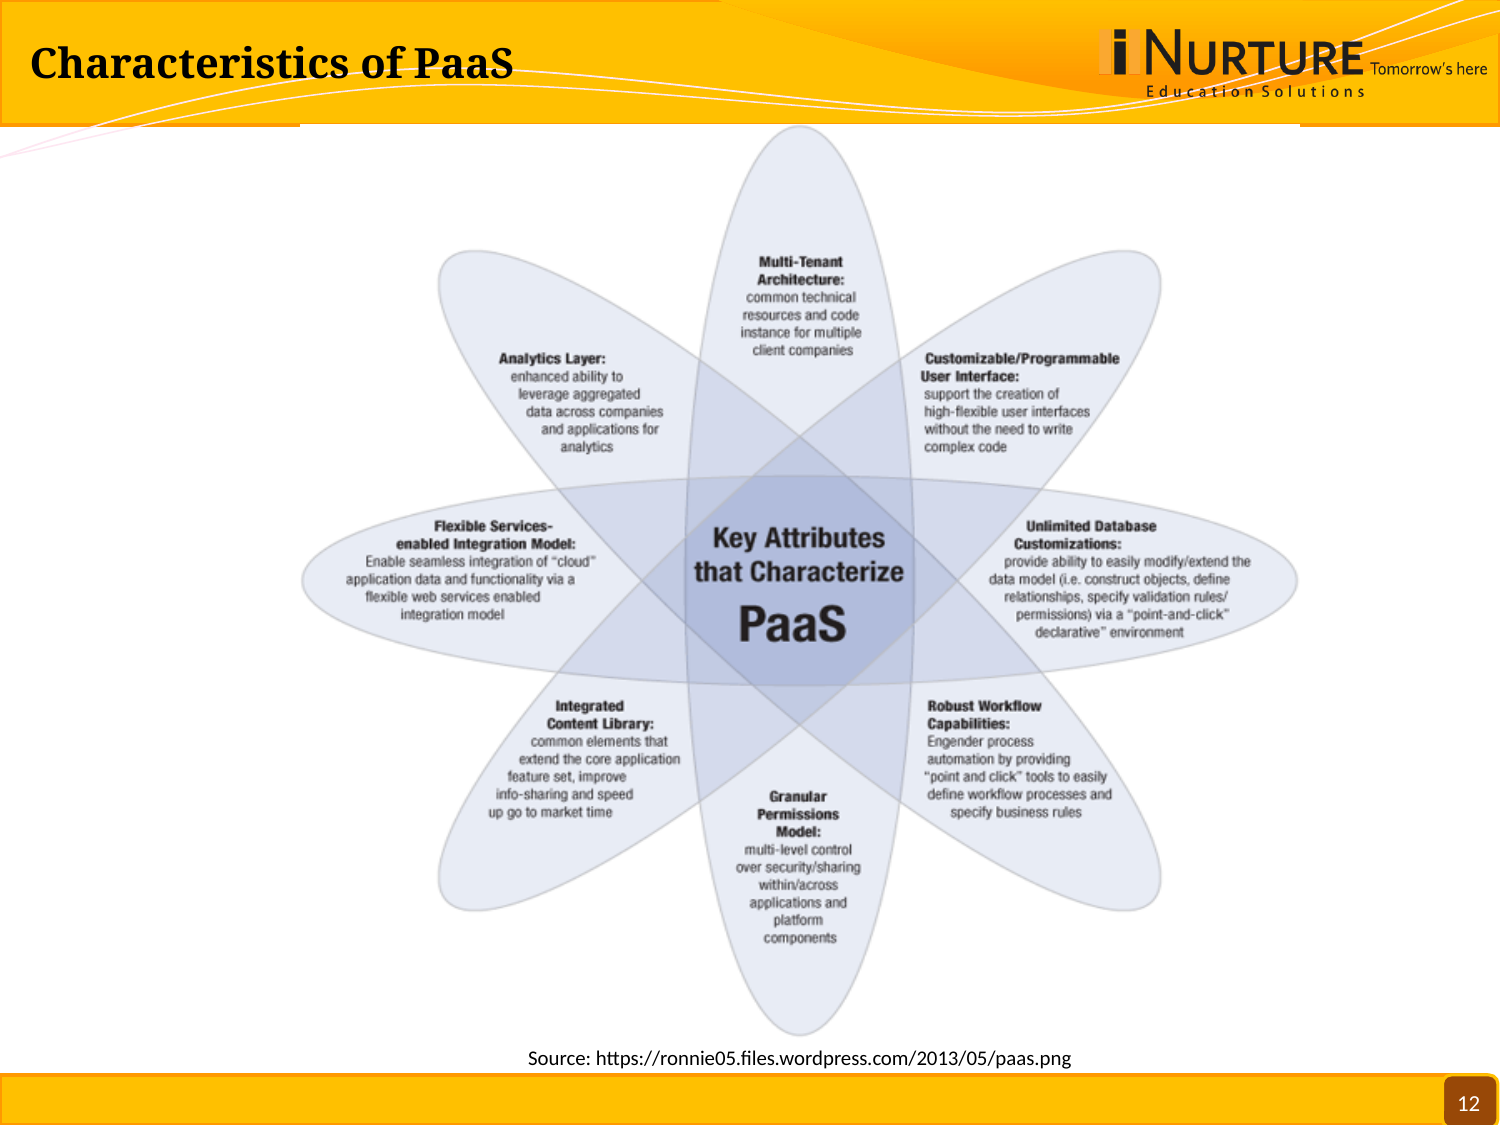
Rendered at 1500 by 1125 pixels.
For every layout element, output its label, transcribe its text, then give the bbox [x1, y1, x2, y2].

picture [1100, 29, 1487, 97]
title Characteristics of PaaS [14, 0, 1100, 125]
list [299, 124, 1301, 1038]
slide_number 12 [1438, 1078, 1499, 1125]
text_box Source: https://ronnie05.files.wordpress.com/2013/05/paas.png [513, 1046, 1087, 1078]
